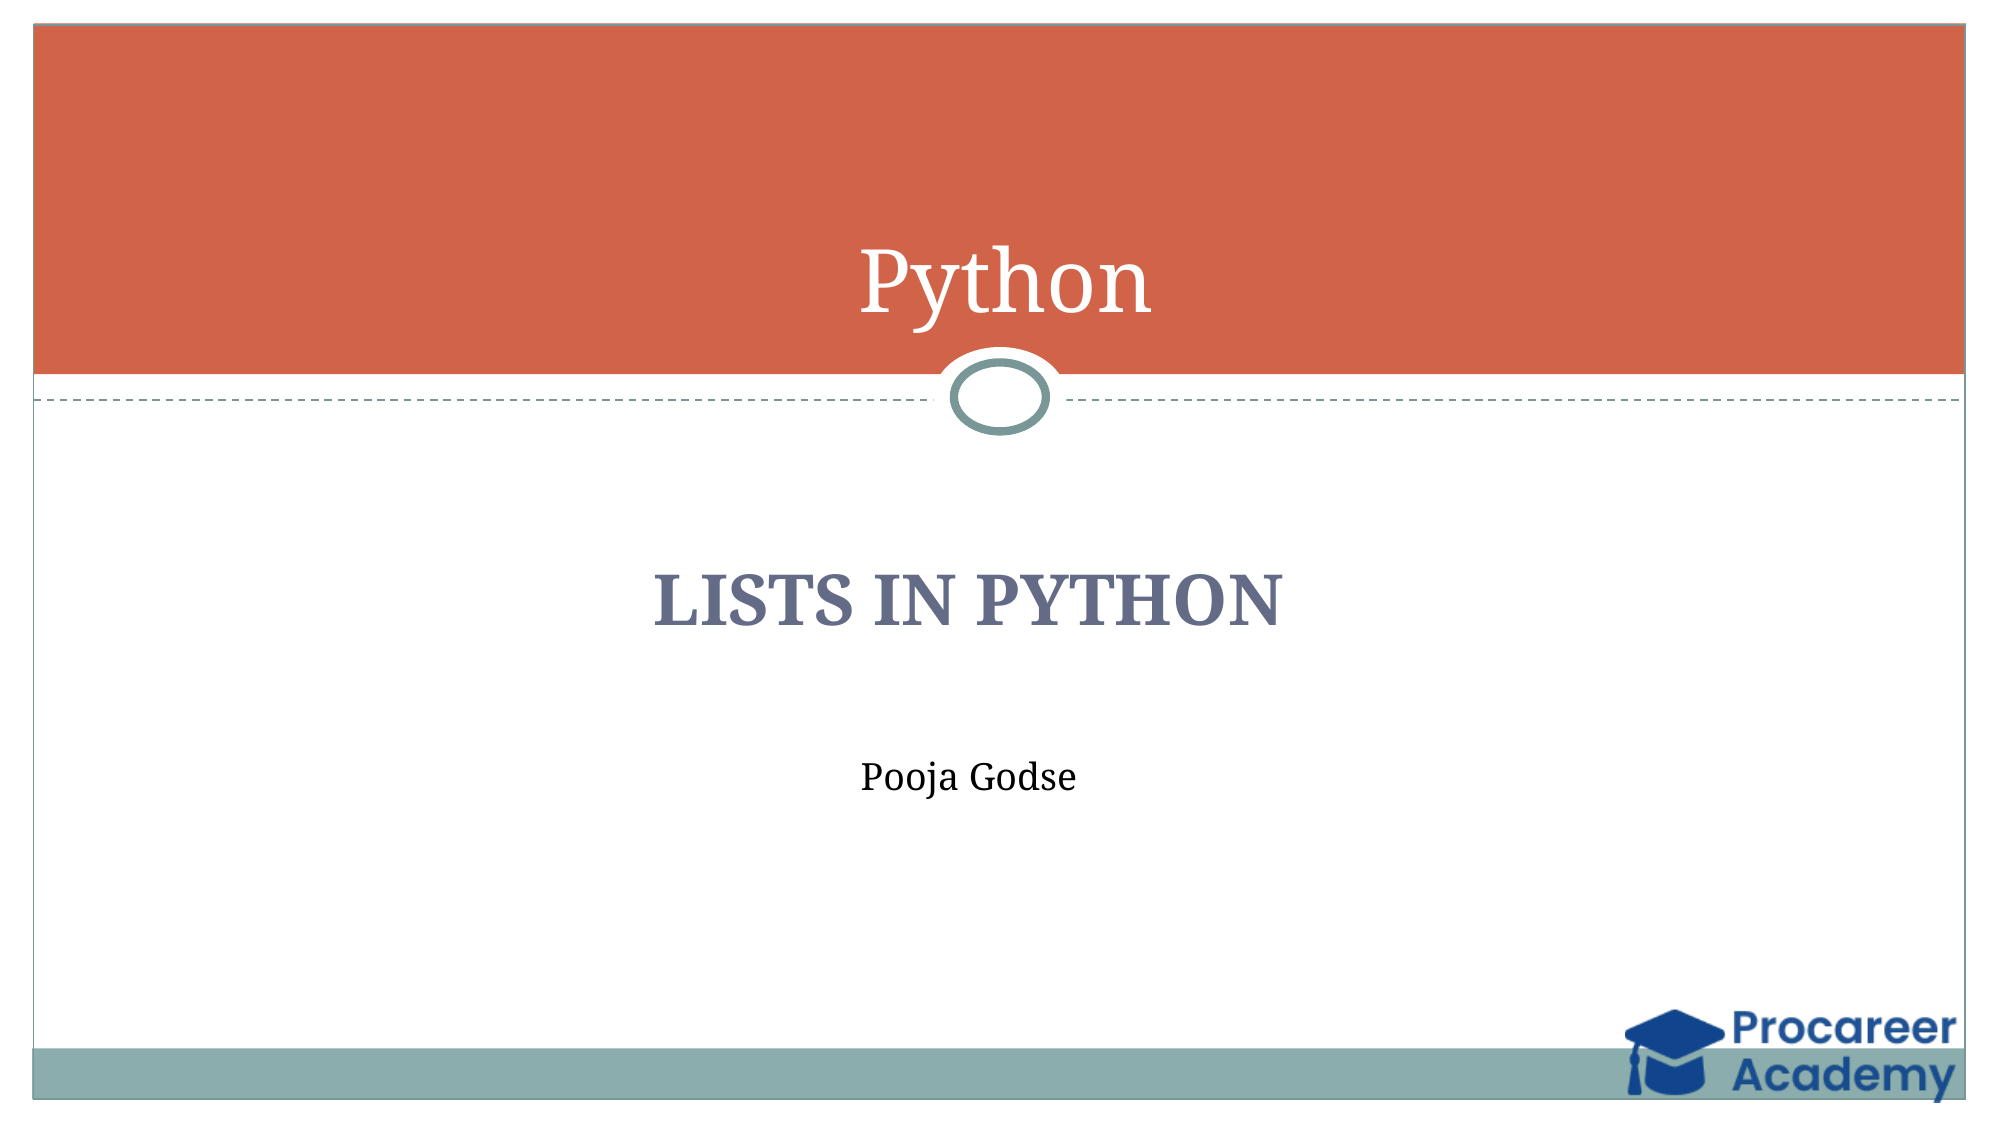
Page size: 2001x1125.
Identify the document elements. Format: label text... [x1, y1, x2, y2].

picture [1625, 993, 1966, 1103]
text_box Pooja Godse [506, 745, 1432, 806]
list LISTS IN PYTHON [437, 375, 1501, 650]
title Python [368, 87, 1644, 338]
